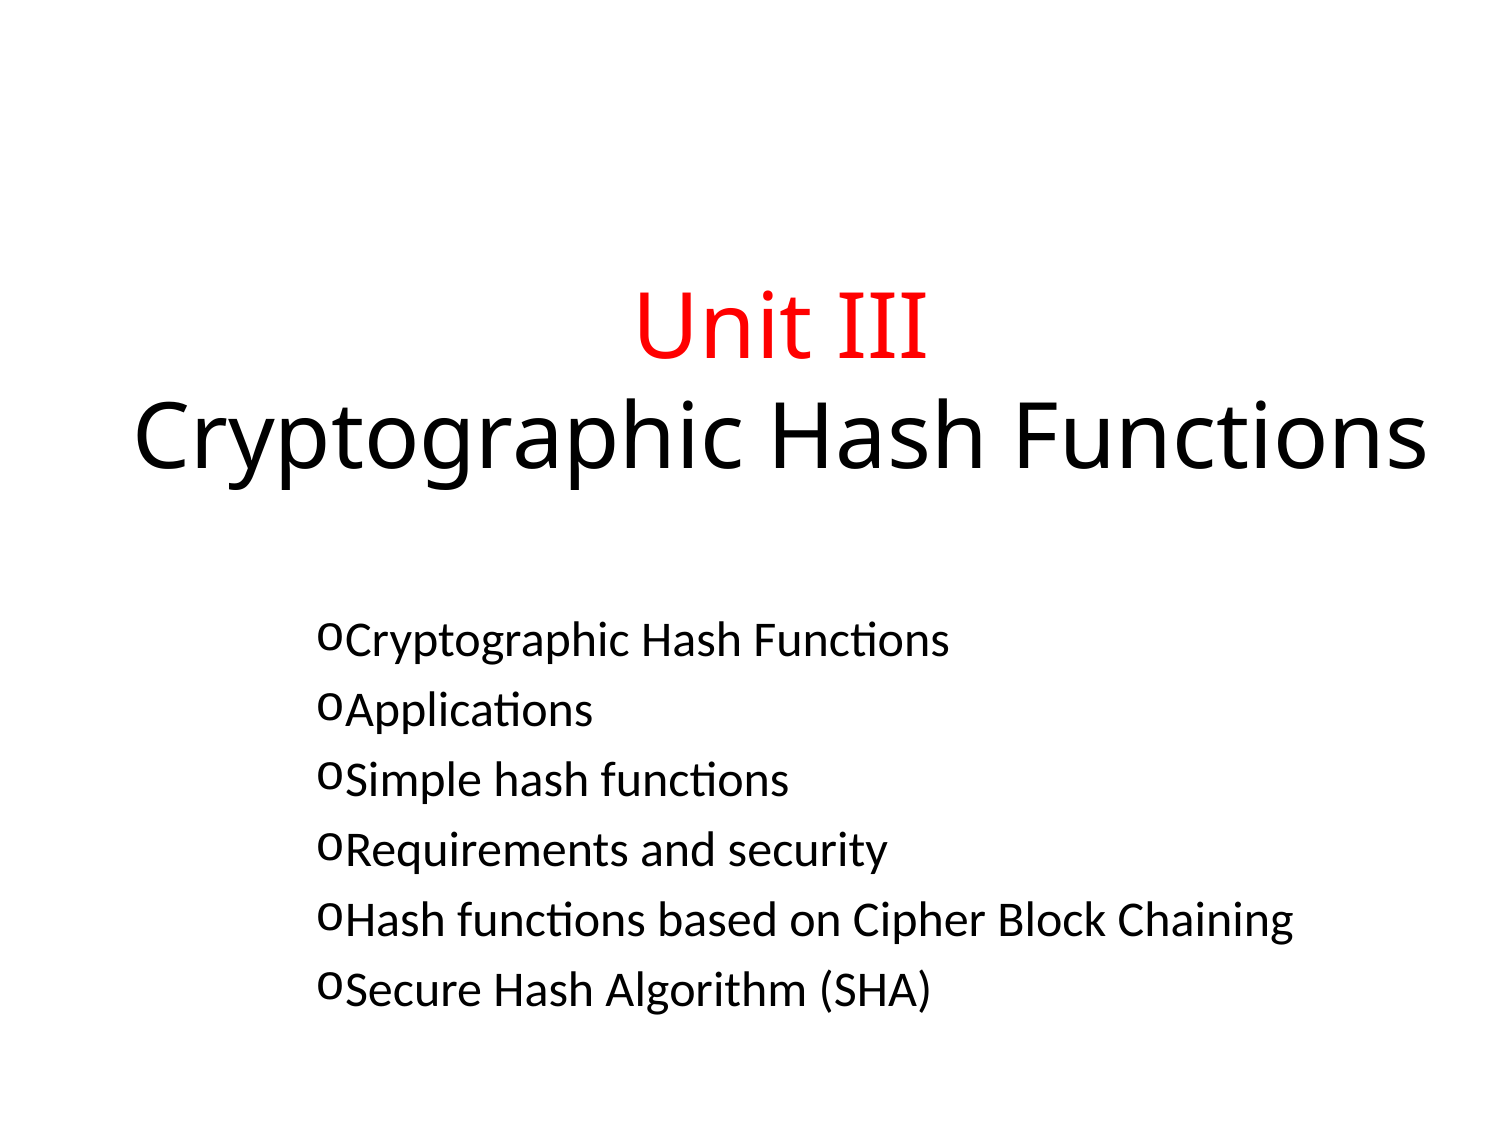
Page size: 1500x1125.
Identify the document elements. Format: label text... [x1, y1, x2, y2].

subtitle Cryptographic Hash Functions Applications Simple hash functions Requirements and security Hash functions based on Cipher Block Chaining Secure Hash Algorithm (SHA) [300, 599, 1413, 1038]
title Unit III Cryptographic Hash Functions [112, 162, 1450, 591]
